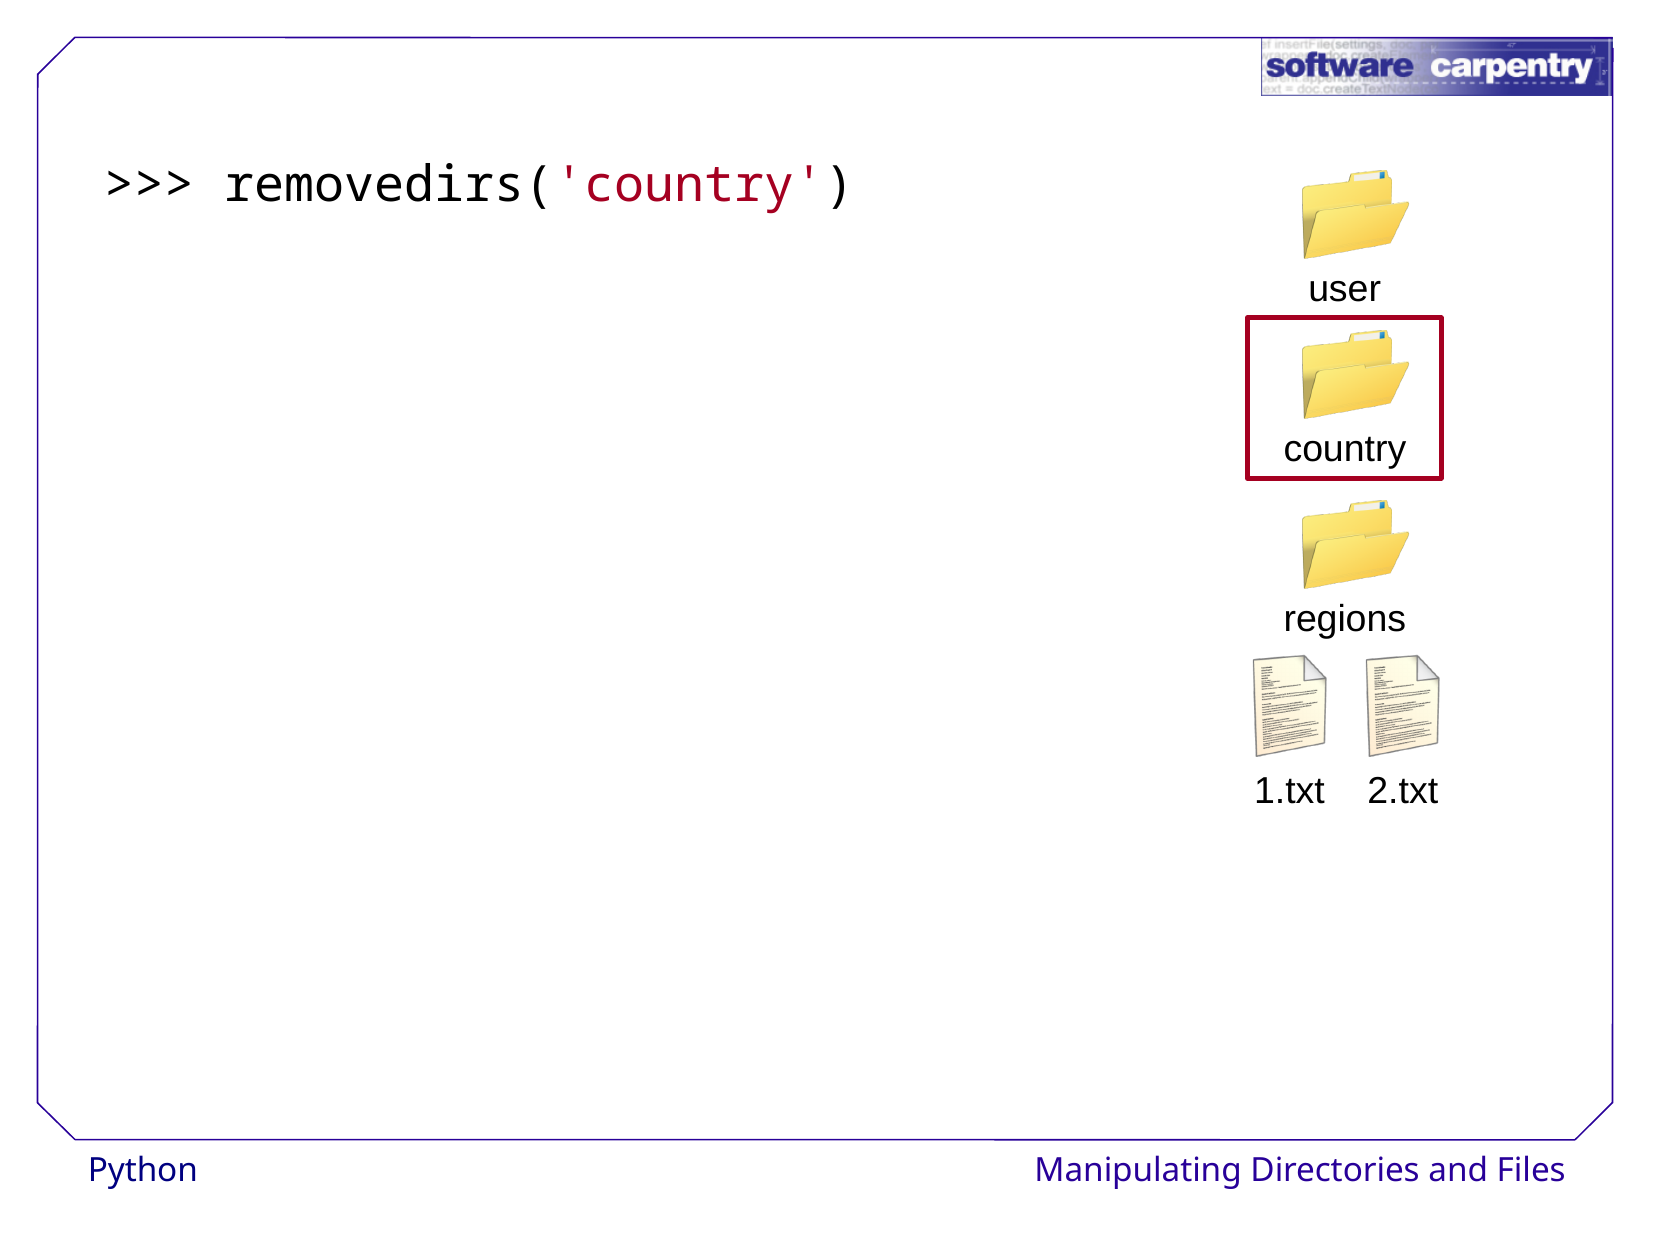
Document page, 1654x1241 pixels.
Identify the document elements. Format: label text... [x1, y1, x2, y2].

text_box 1.txt [1239, 770, 1340, 820]
text_box >>> removedirs('country') [89, 128, 1512, 1036]
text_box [1267, 486, 1423, 649]
picture [1261, 39, 1613, 96]
picture [1232, 648, 1460, 762]
text_box [1424, 317, 1442, 479]
text_box [1247, 317, 1265, 479]
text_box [1292, 156, 1413, 319]
text_box 2.txt [1352, 770, 1454, 820]
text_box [1267, 316, 1423, 479]
